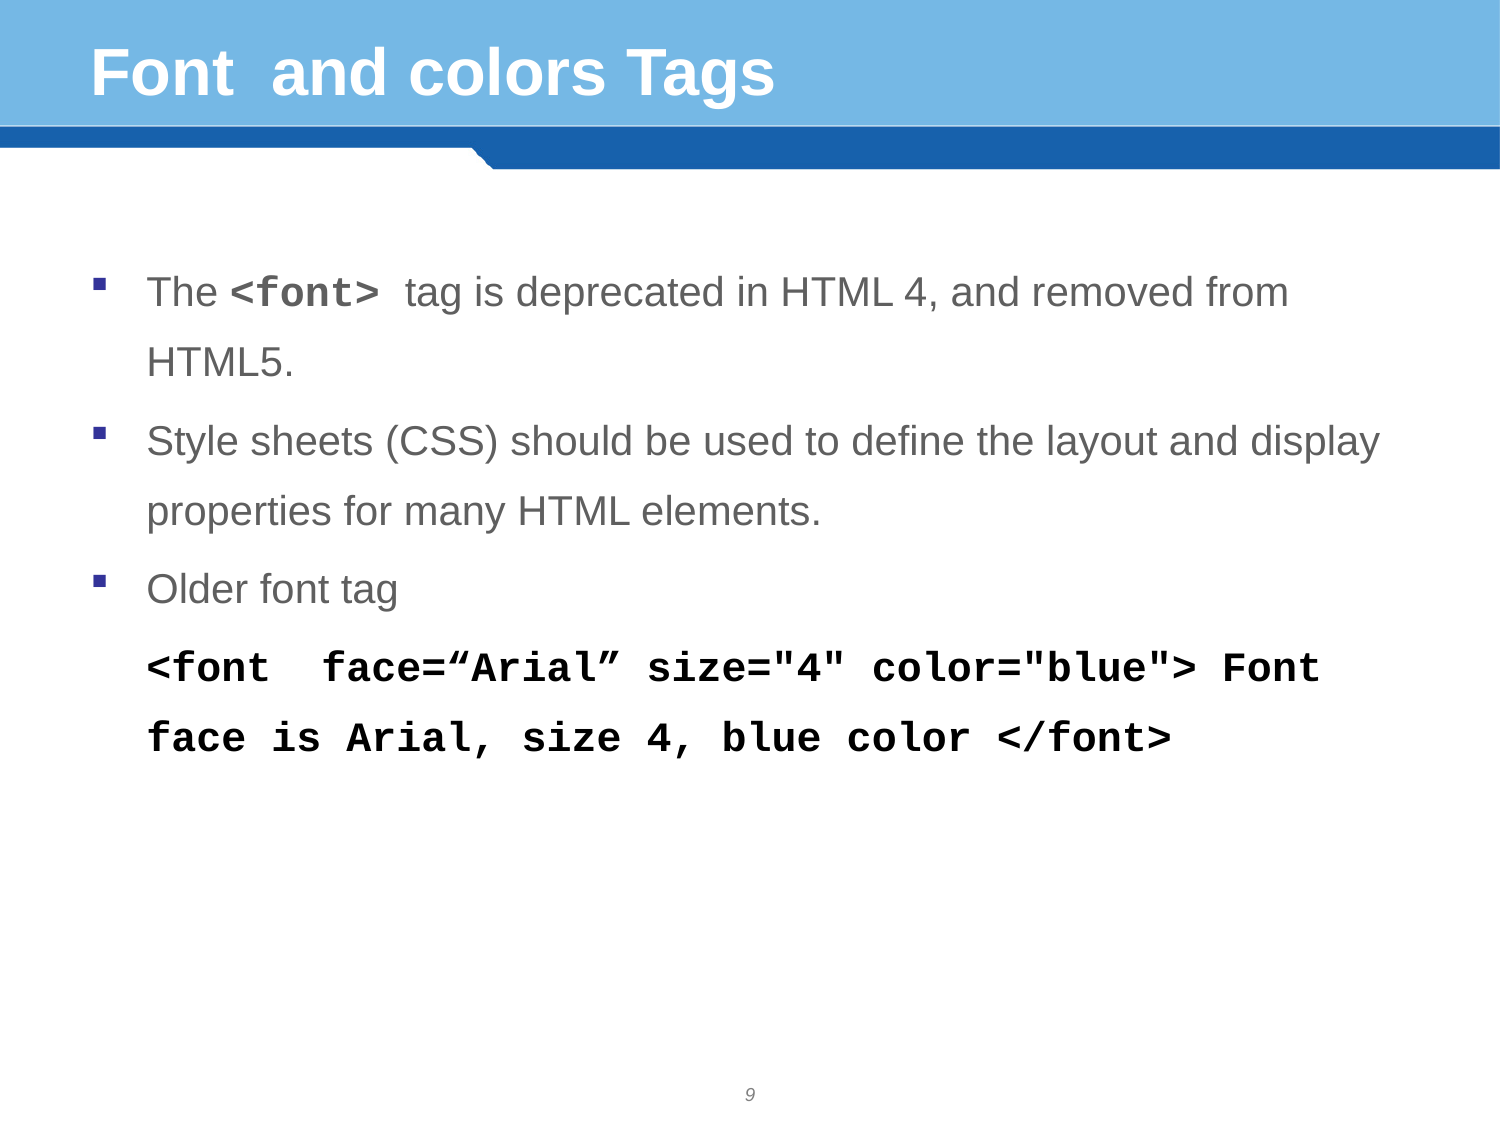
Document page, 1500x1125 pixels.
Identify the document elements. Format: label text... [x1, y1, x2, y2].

title Font and colors Tags [74, 0, 1426, 138]
picture [0, 0, 1500, 188]
slide_number 9 [574, 1074, 926, 1115]
list The <font> tag is deprecated in HTML 4, and removed from HTML5. Style sheets (CSS) should be used to define the layout and display properties for many HTML elements. Older font tag <font face=“Arial” size="4" color="blue"> Font face is Arial, size 4, blue color </font> [74, 237, 1426, 981]
